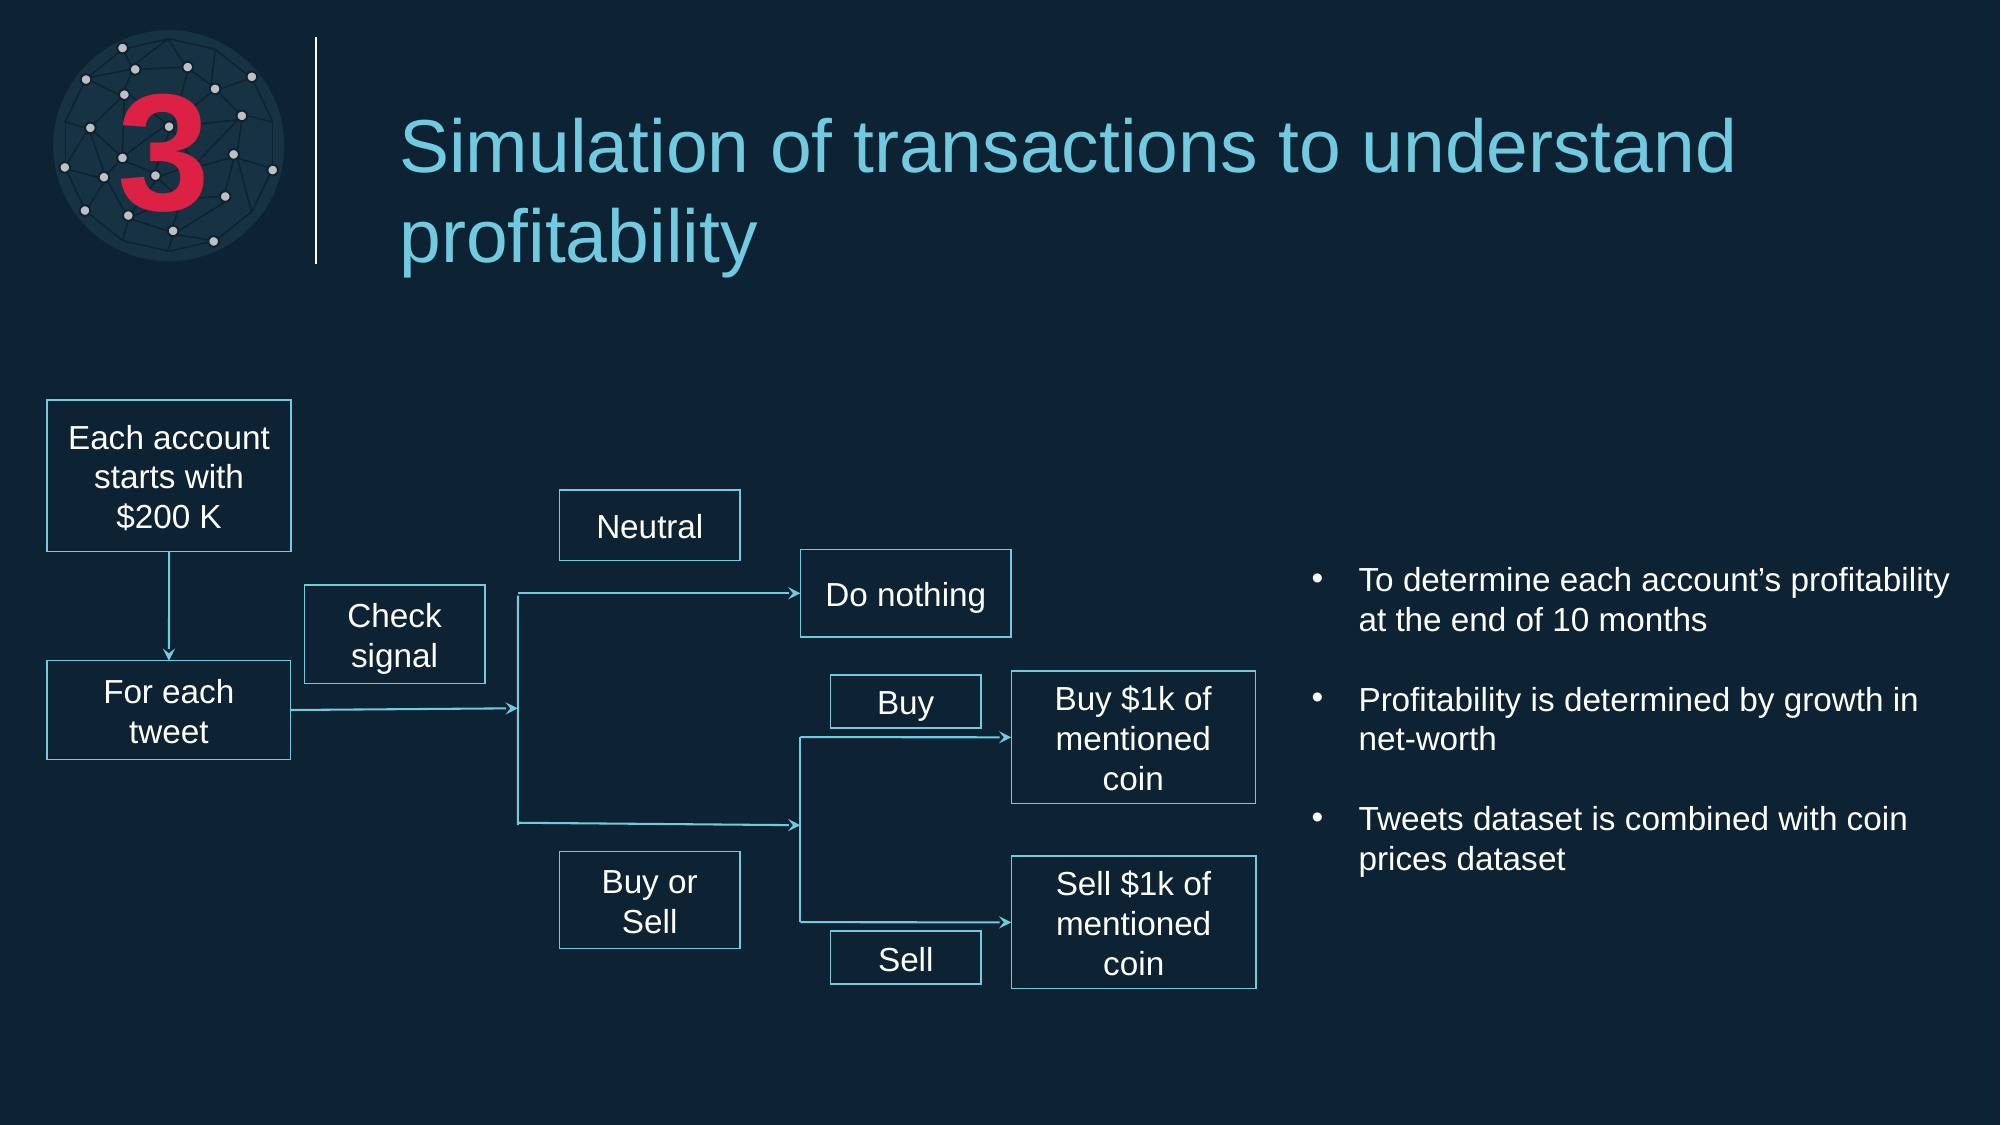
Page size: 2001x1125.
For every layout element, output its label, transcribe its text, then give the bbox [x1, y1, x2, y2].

text_box Simulation of transactions to understand profitability [376, 86, 2000, 291]
text_box Do nothing [800, 549, 1012, 637]
text_box Sell $1k of mentioned coin [1011, 856, 1257, 989]
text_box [517, 822, 801, 826]
text_box Check signal [304, 584, 486, 684]
text_box Sell [830, 931, 982, 985]
text_box Buy $1k of mentioned coin [1011, 670, 1256, 804]
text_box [290, 707, 519, 711]
text_box Buy or Sell [559, 851, 741, 949]
text_box Buy [830, 675, 982, 729]
text_box For each tweet [47, 660, 291, 760]
text_box Neutral [559, 489, 741, 561]
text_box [51, 28, 286, 263]
text_box Each account starts with $200 K [47, 399, 292, 552]
text_box To determine each account’s profitability at the end of 10 months Profitability is determined by growth in net-worth Tweets dataset is combined with coin prices dataset [1296, 550, 1969, 889]
